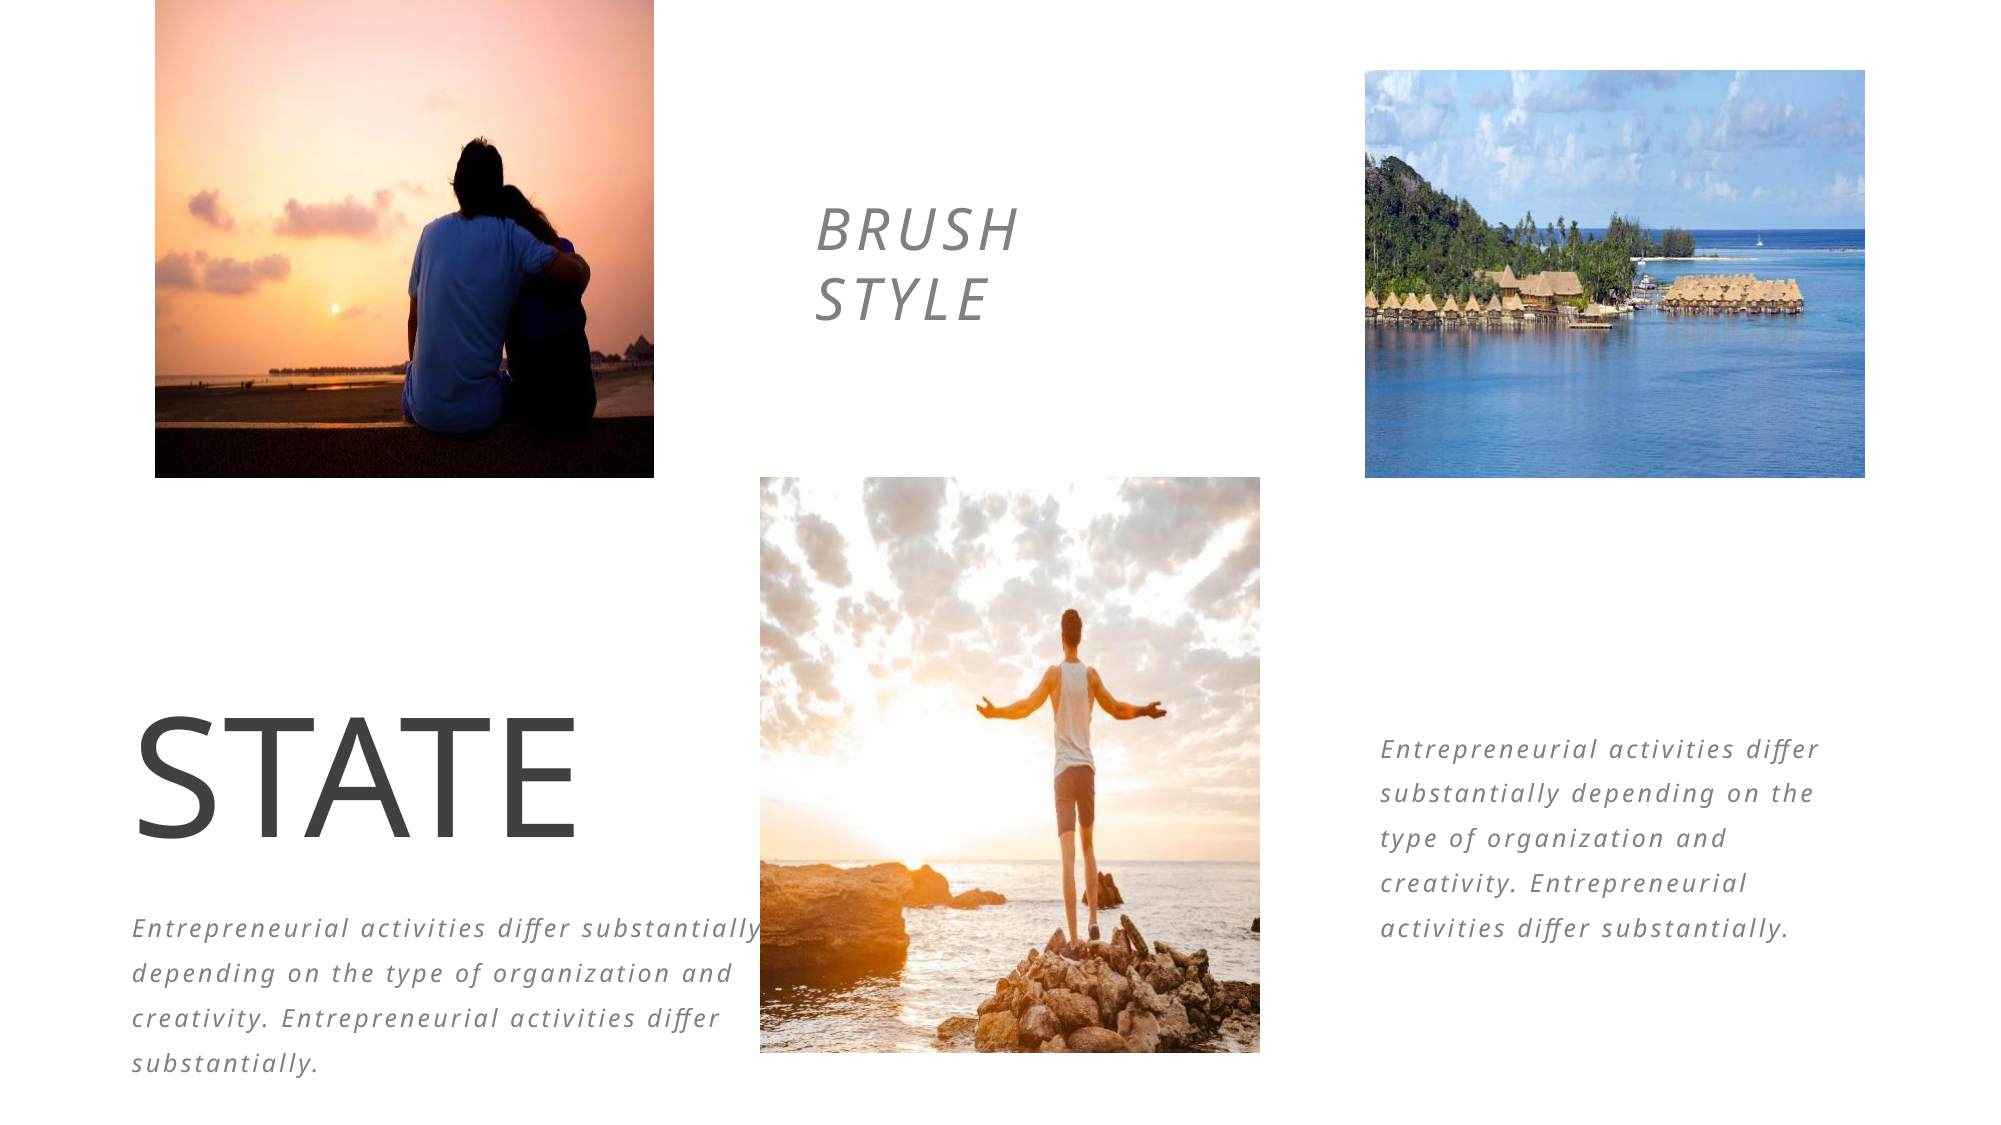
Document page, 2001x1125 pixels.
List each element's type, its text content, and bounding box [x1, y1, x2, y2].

picture [760, 477, 1260, 1053]
text_box Entrepreneurial activities differ substantially depending on the type of organization and creativity. Entrepreneurial activities differ substantially. [117, 890, 837, 1085]
text_box Entrepreneurial activities differ substantially depending on the type of organization and creativity. Entrepreneurial activities differ substantially. [1365, 710, 1865, 950]
picture [1365, 70, 1865, 479]
text_box BRUSH STYLE [800, 184, 1219, 340]
text_box STATE [116, 663, 664, 879]
picture [155, 0, 654, 479]
